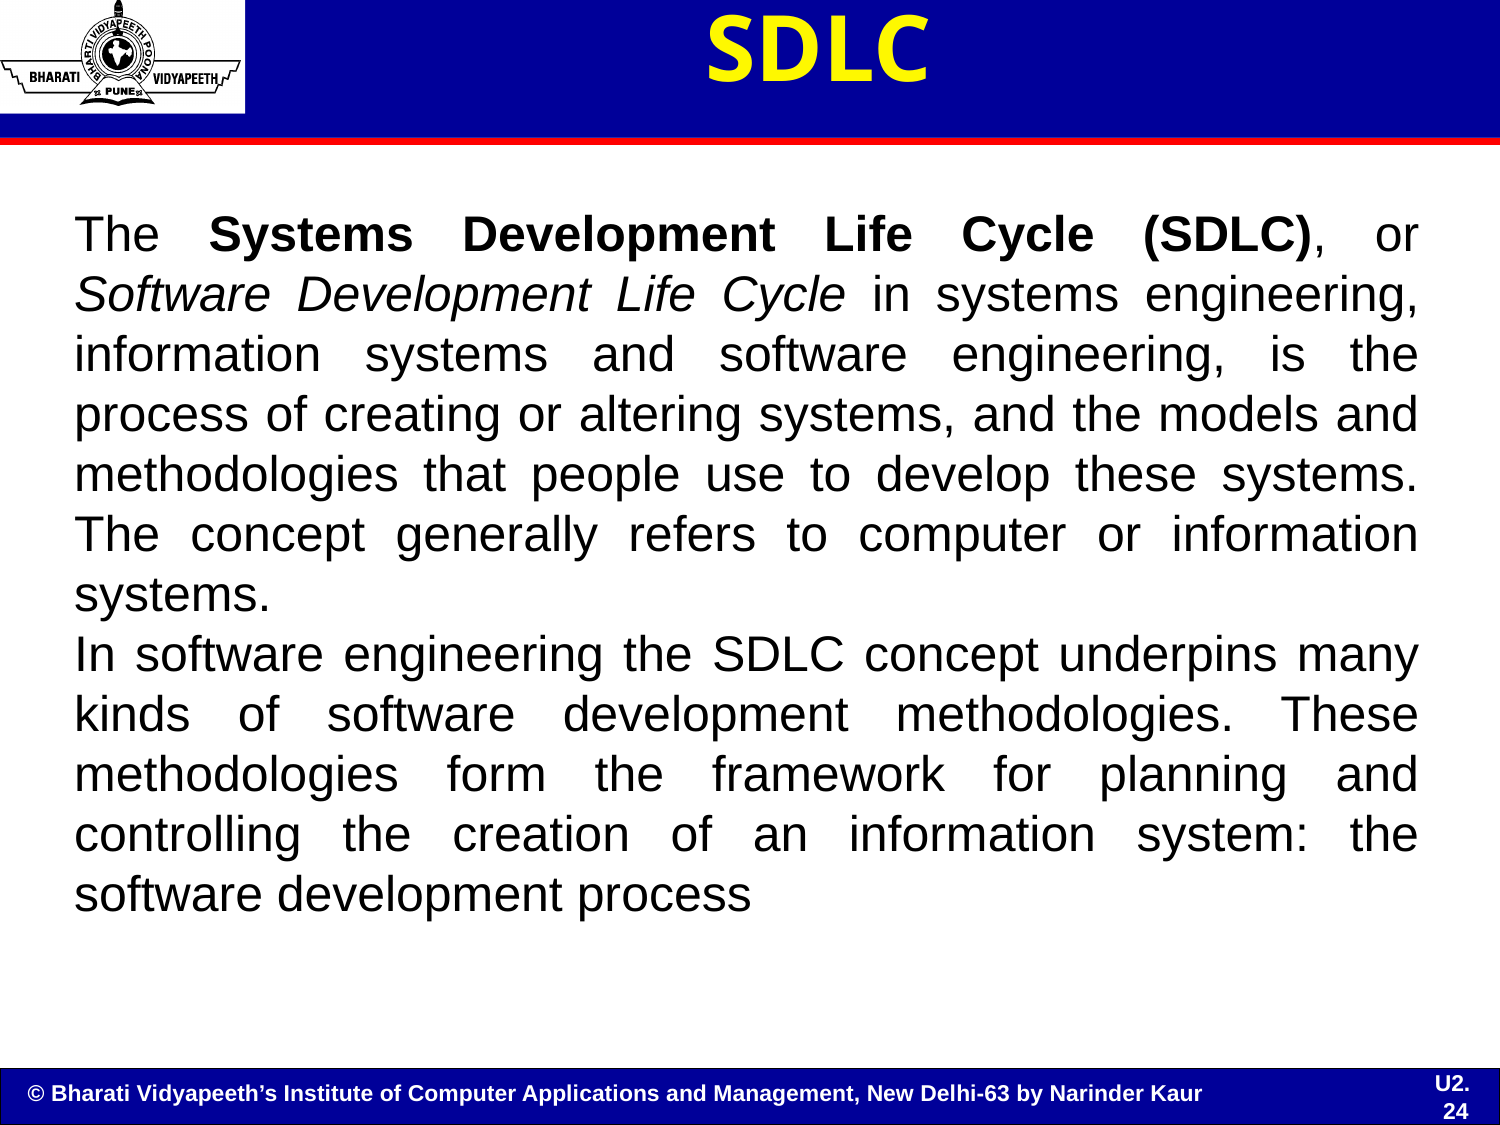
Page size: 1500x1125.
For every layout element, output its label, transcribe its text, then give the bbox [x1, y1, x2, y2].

title SDLC [683, 0, 954, 193]
picture [0, 0, 241, 106]
text_box The Systems Development Life Cycle (SDLC), or Software Development Life Cycle in systems engineering, information systems and software engineering, is the process of creating or altering systems, and the models and methodologies that people use to develop these systems. The concept generally refers to computer or information systems. In software engineering the SDLC concept underpins many kinds of software development methodologies. These methodologies form the framework for planning and controlling the creation of an information system: the software development process [59, 193, 1435, 929]
